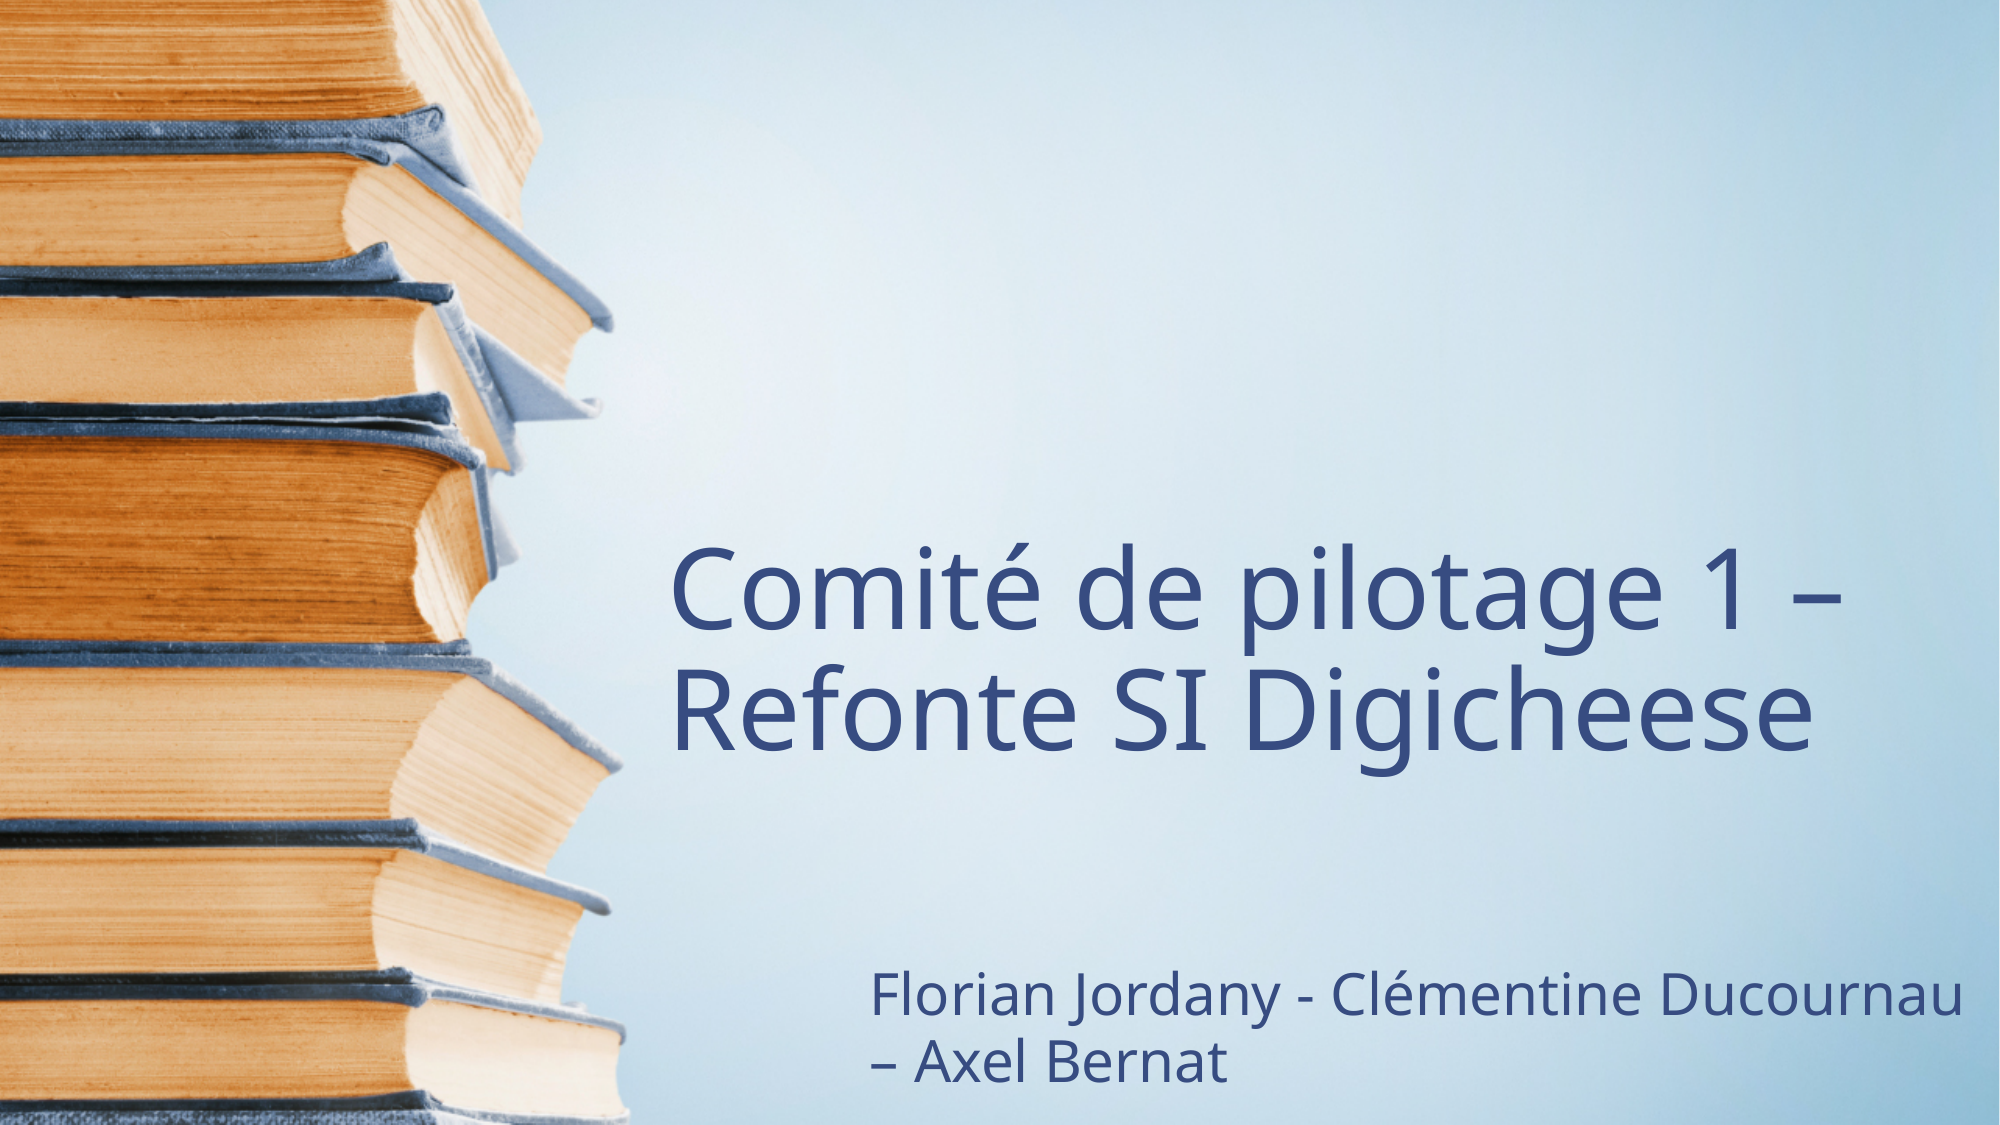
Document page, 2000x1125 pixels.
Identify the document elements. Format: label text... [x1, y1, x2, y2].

subtitle Florian Jordany - Clémentine Ducournau – Axel Bernat [849, 952, 2000, 1125]
title Comité de pilotage 1 – Refonte SI Digicheese [647, 243, 1974, 785]
picture [0, 0, 2000, 1125]
